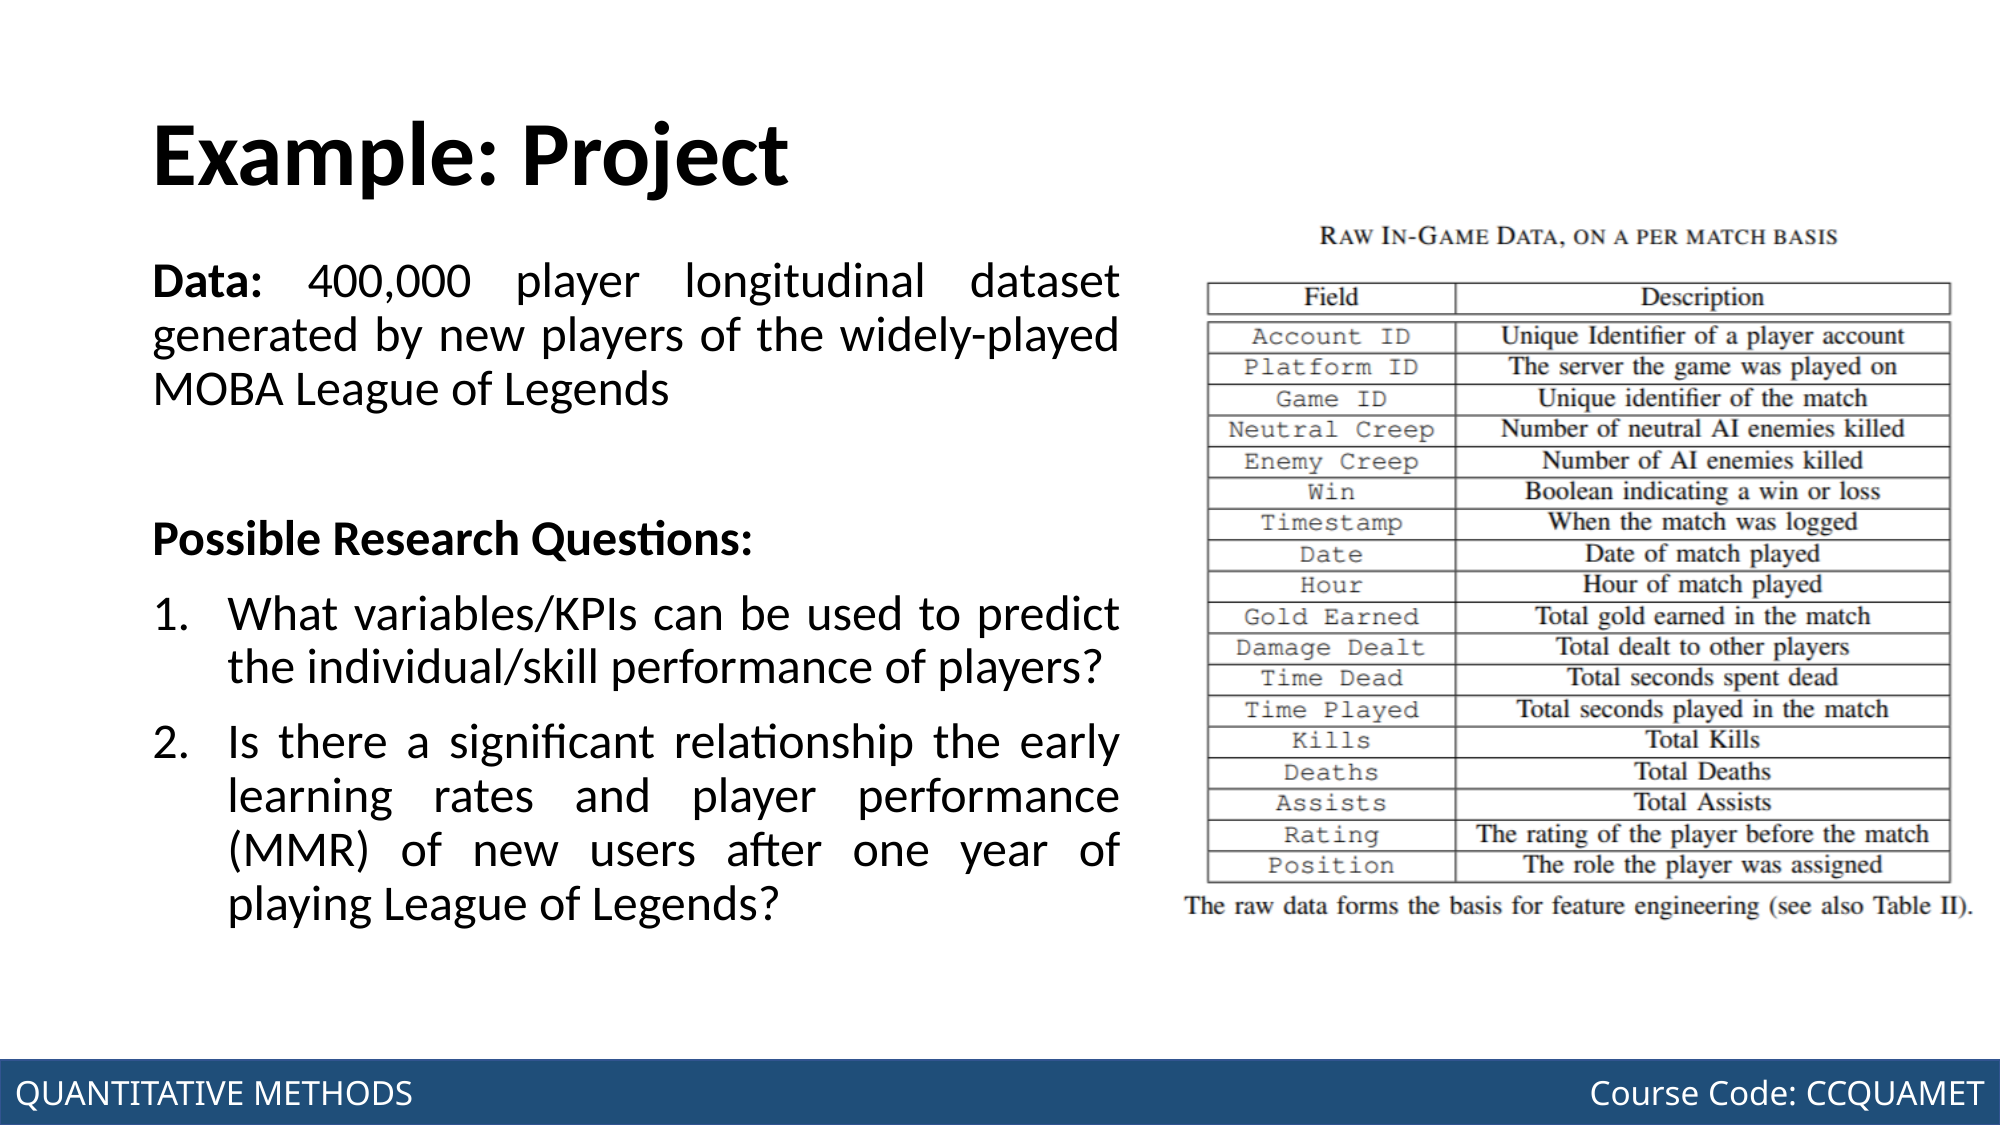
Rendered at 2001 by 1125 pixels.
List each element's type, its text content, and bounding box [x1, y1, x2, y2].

title Example: Project [137, 46, 1863, 264]
text_box Course Code: CCQUAMET [1516, 1064, 2000, 1120]
picture [1181, 224, 1982, 934]
text_box QUANTITATIVE METHODS [0, 1064, 595, 1120]
list Data: 400,000 player longitudinal dataset generated by new players of the widely-played MOBA League of Legends Possible Research Questions: What variables/KPIs can be used to predict the individual/skill performance of players? Is there a significant relationship the early learning rates and player performance (MMR) of new users after one year of playing League of Legends? [137, 246, 1136, 1019]
text_box [0, 1059, 2000, 1125]
